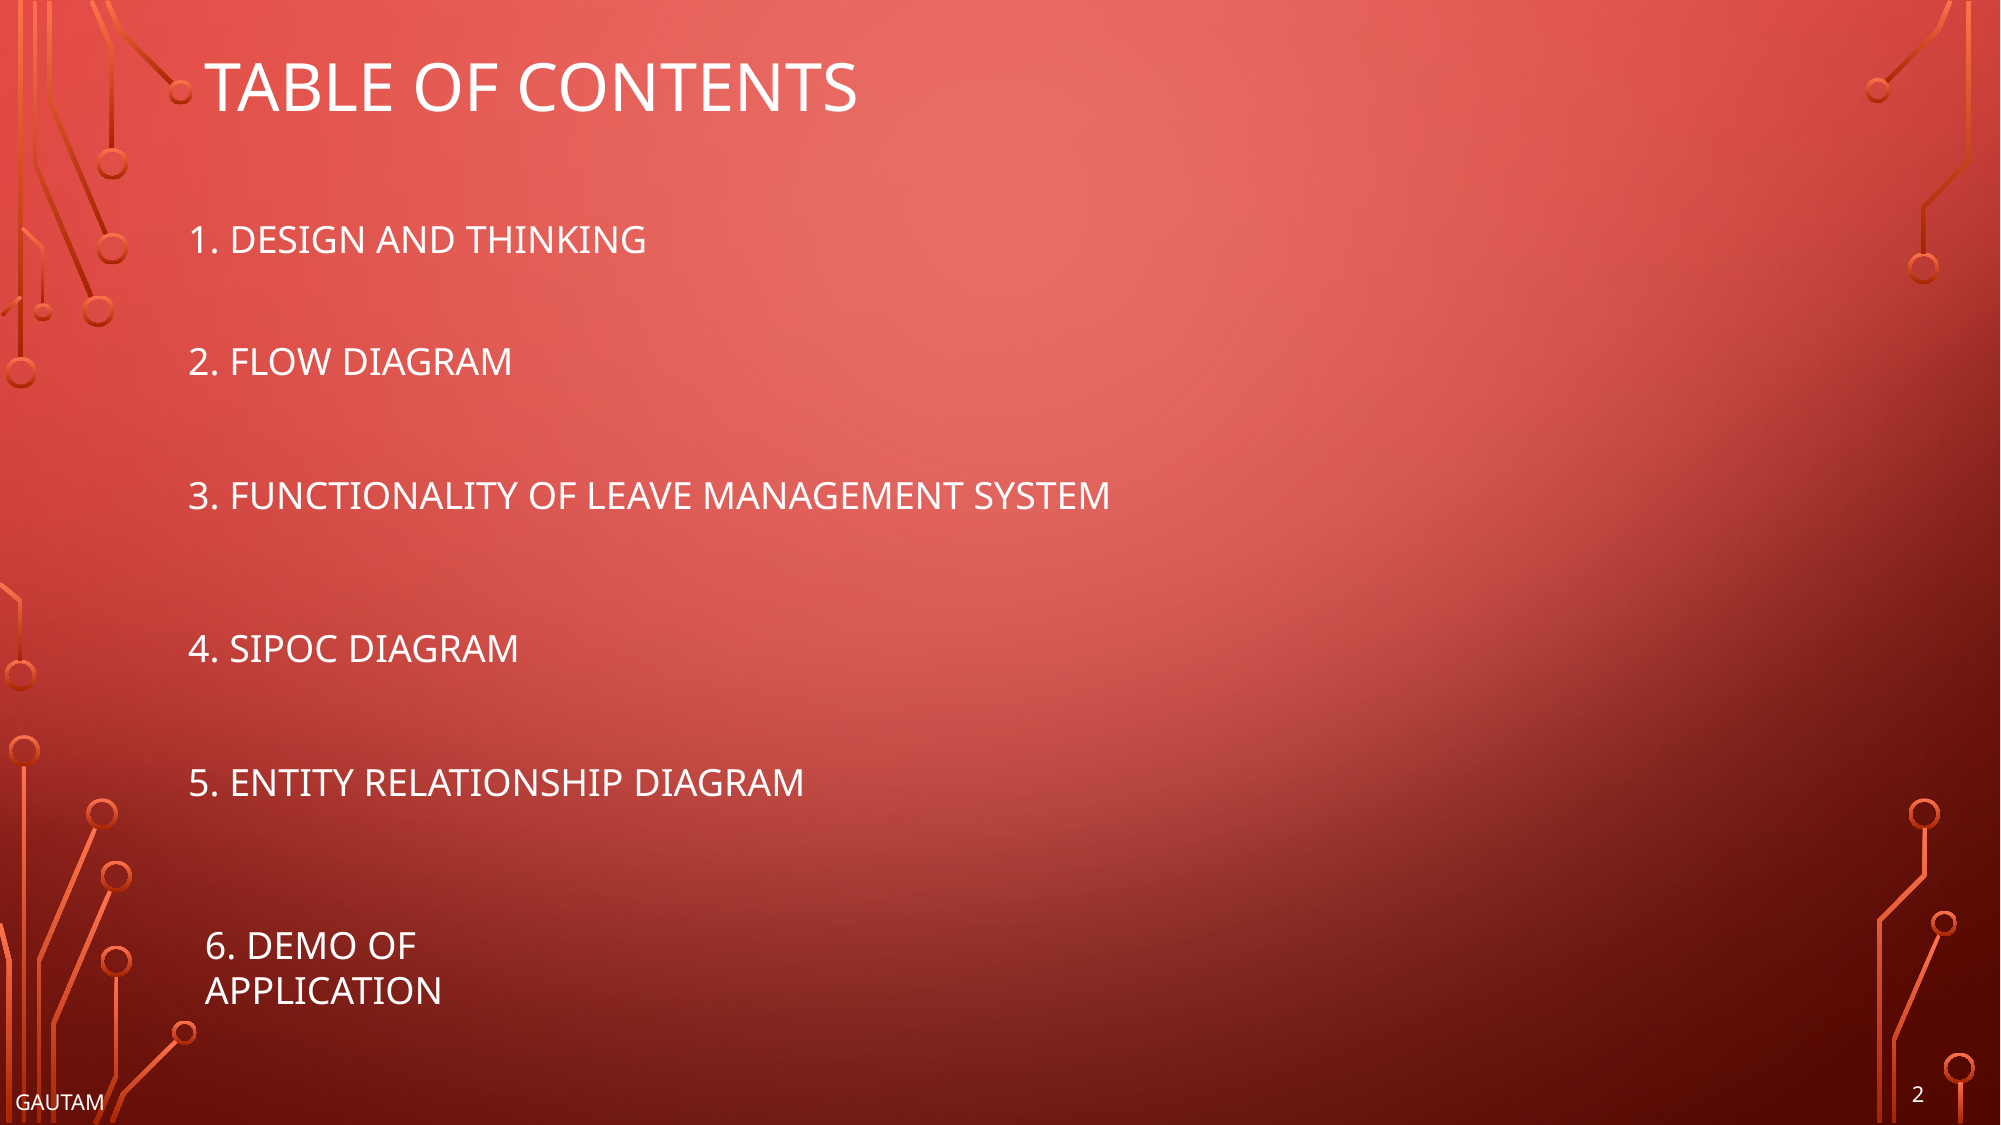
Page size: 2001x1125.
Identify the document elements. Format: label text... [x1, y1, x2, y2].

slide_number 2 [1812, 1065, 1940, 1125]
text_box 4. SIPOC DIAGRAM [173, 617, 1843, 723]
text_box 5. ENTITY RELATIONSHIP DIAGRAM [173, 751, 1417, 812]
text_box 6. DEMO OF APPLICATION [190, 914, 665, 1020]
text_box 2. FLOW DIAGRAM [173, 330, 1810, 391]
text_box TABLE OF CONTENTS [190, 37, 1810, 133]
footer Gautam [0, 1071, 1024, 1125]
text_box 1. DESIGN AND THINKING [173, 208, 1799, 268]
text_box 3. FUNCTIONALITY OF LEAVE MANAGEMENT SYSTEM [173, 464, 1843, 525]
